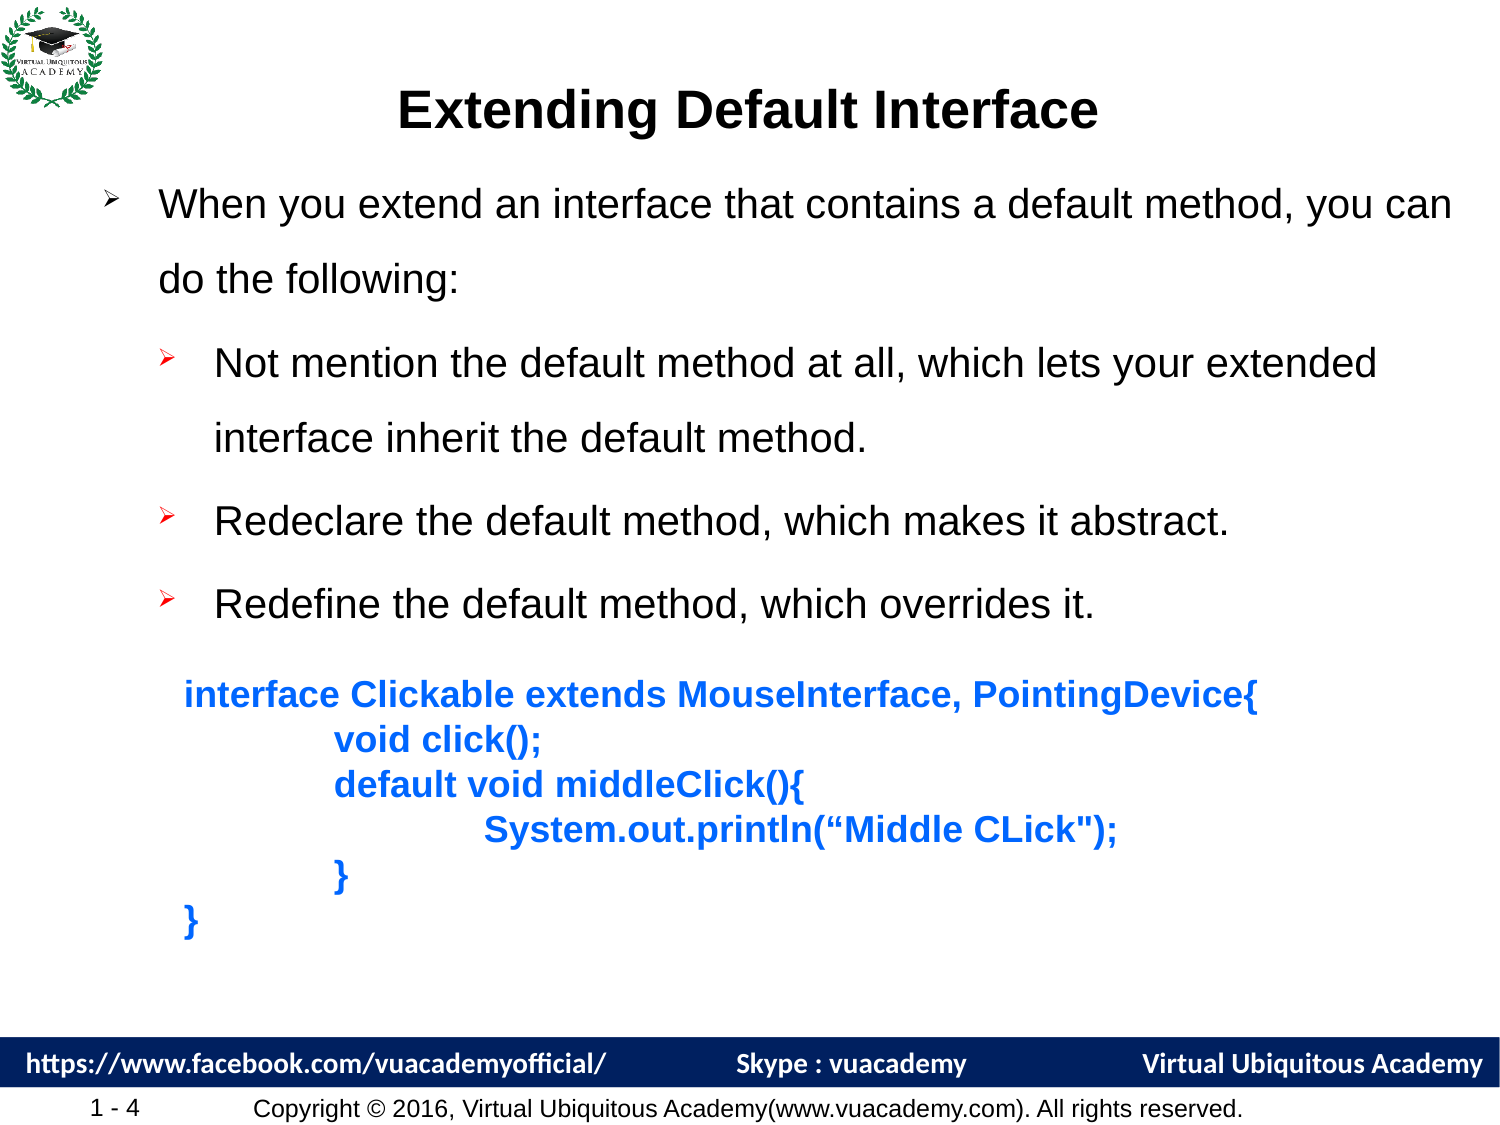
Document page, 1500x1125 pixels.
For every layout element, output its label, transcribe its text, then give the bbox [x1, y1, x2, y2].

picture [0, 0, 128, 115]
text_box interface Clickable extends MouseInterface, PointingDevice{ void click(); default void middleClick(){ System.out.println(“Middle CLick"); } } [169, 662, 1394, 948]
list When you extend an interface that contains a default method, you can do the following: Not mention the default method at all, which lets your extended interface inherit the default method. Redeclare the default method, which makes it abstract. Redefine the default method, which overrides it. [99, 149, 1463, 639]
title Extending Default Interface [99, 72, 1399, 149]
